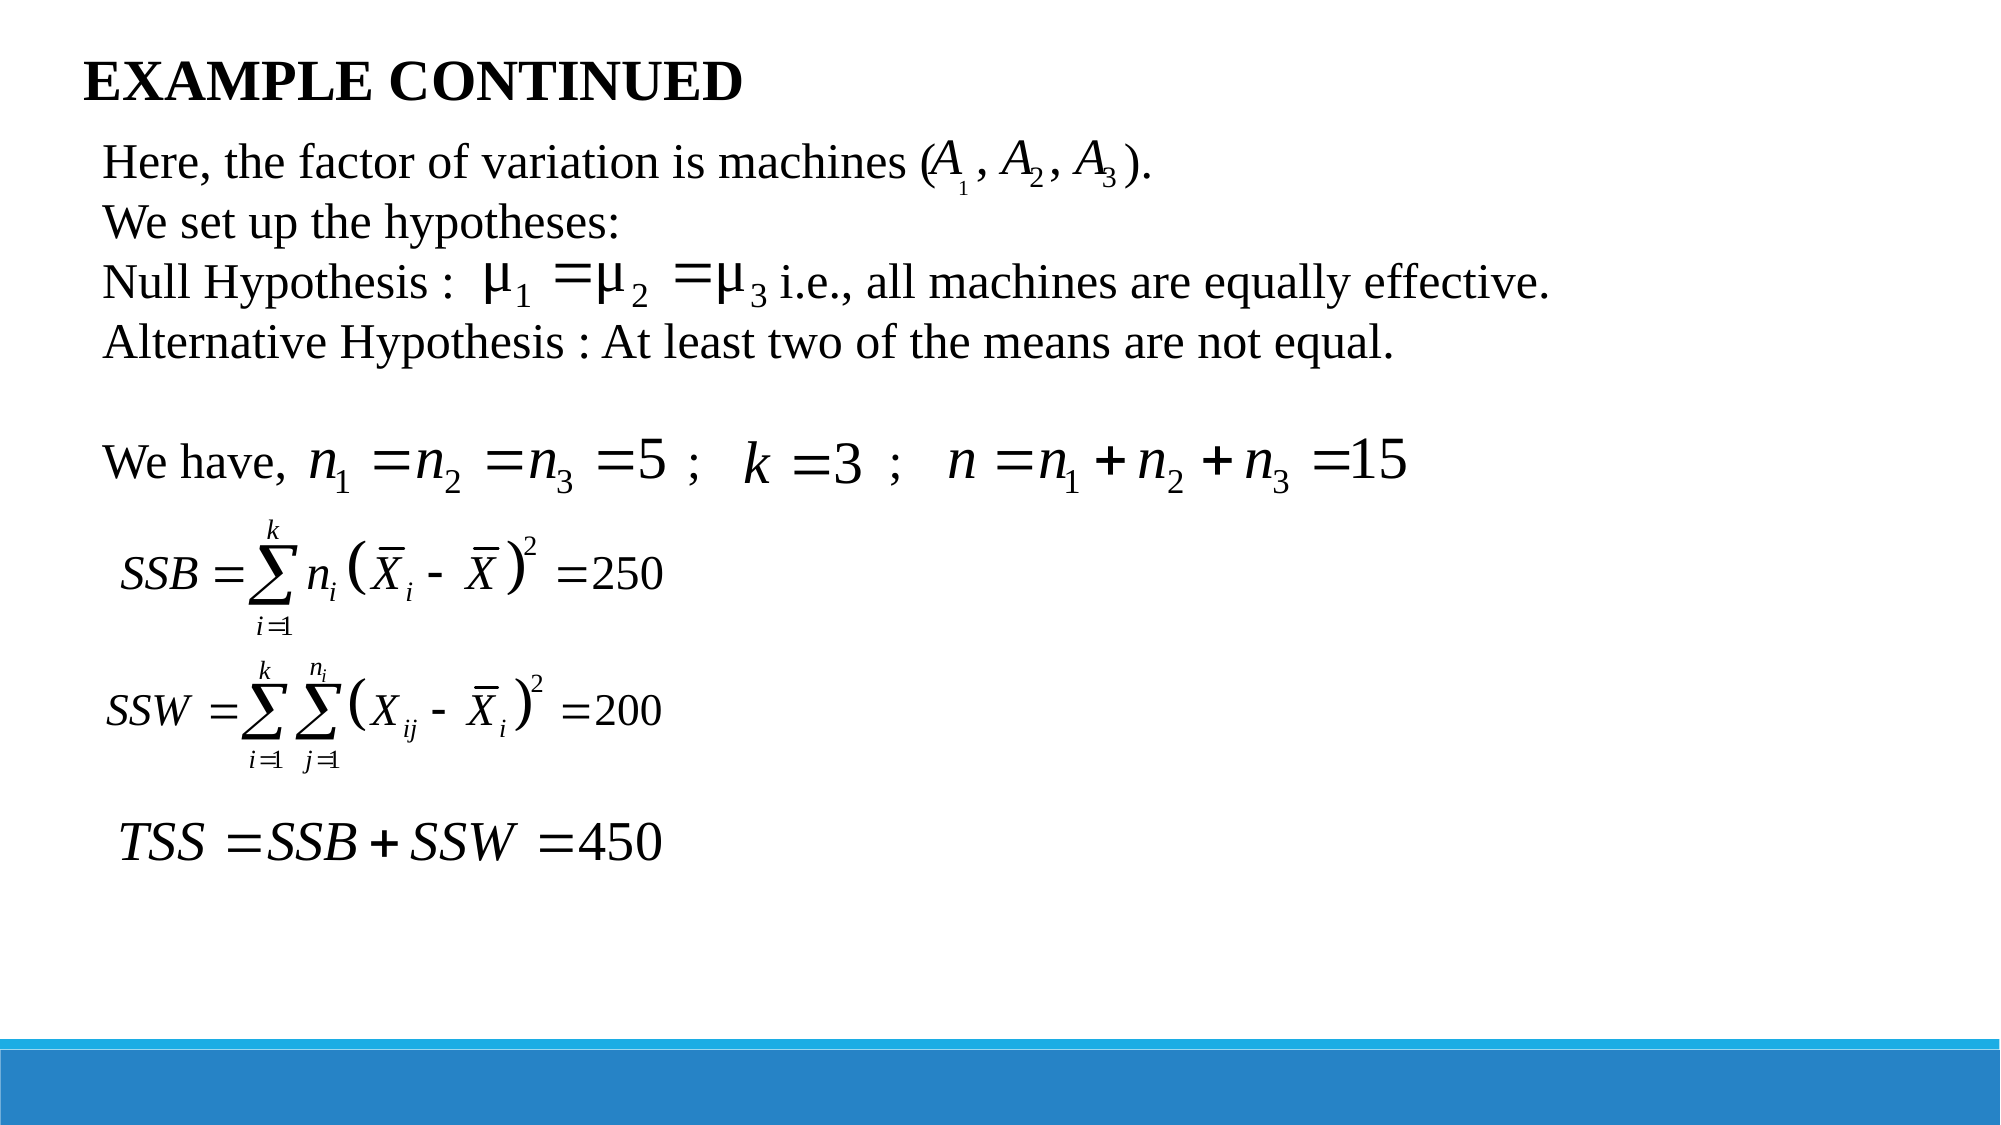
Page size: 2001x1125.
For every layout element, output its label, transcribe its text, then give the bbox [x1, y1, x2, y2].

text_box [98, 645, 671, 783]
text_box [474, 230, 779, 323]
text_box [299, 417, 676, 507]
text_box EXAMPLE CONTINUED [69, 35, 952, 120]
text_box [918, 123, 1127, 205]
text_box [937, 417, 1419, 510]
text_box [111, 808, 671, 876]
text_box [734, 427, 870, 499]
text_box Here, the factor of variation is machines ( ). We set up the hypotheses: Null Hypothesis : i.e., all machines are equally effective. Alternative Hypothesis : At least two of the means are not equal. We have, ; ; [87, 120, 1921, 856]
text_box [111, 507, 671, 642]
